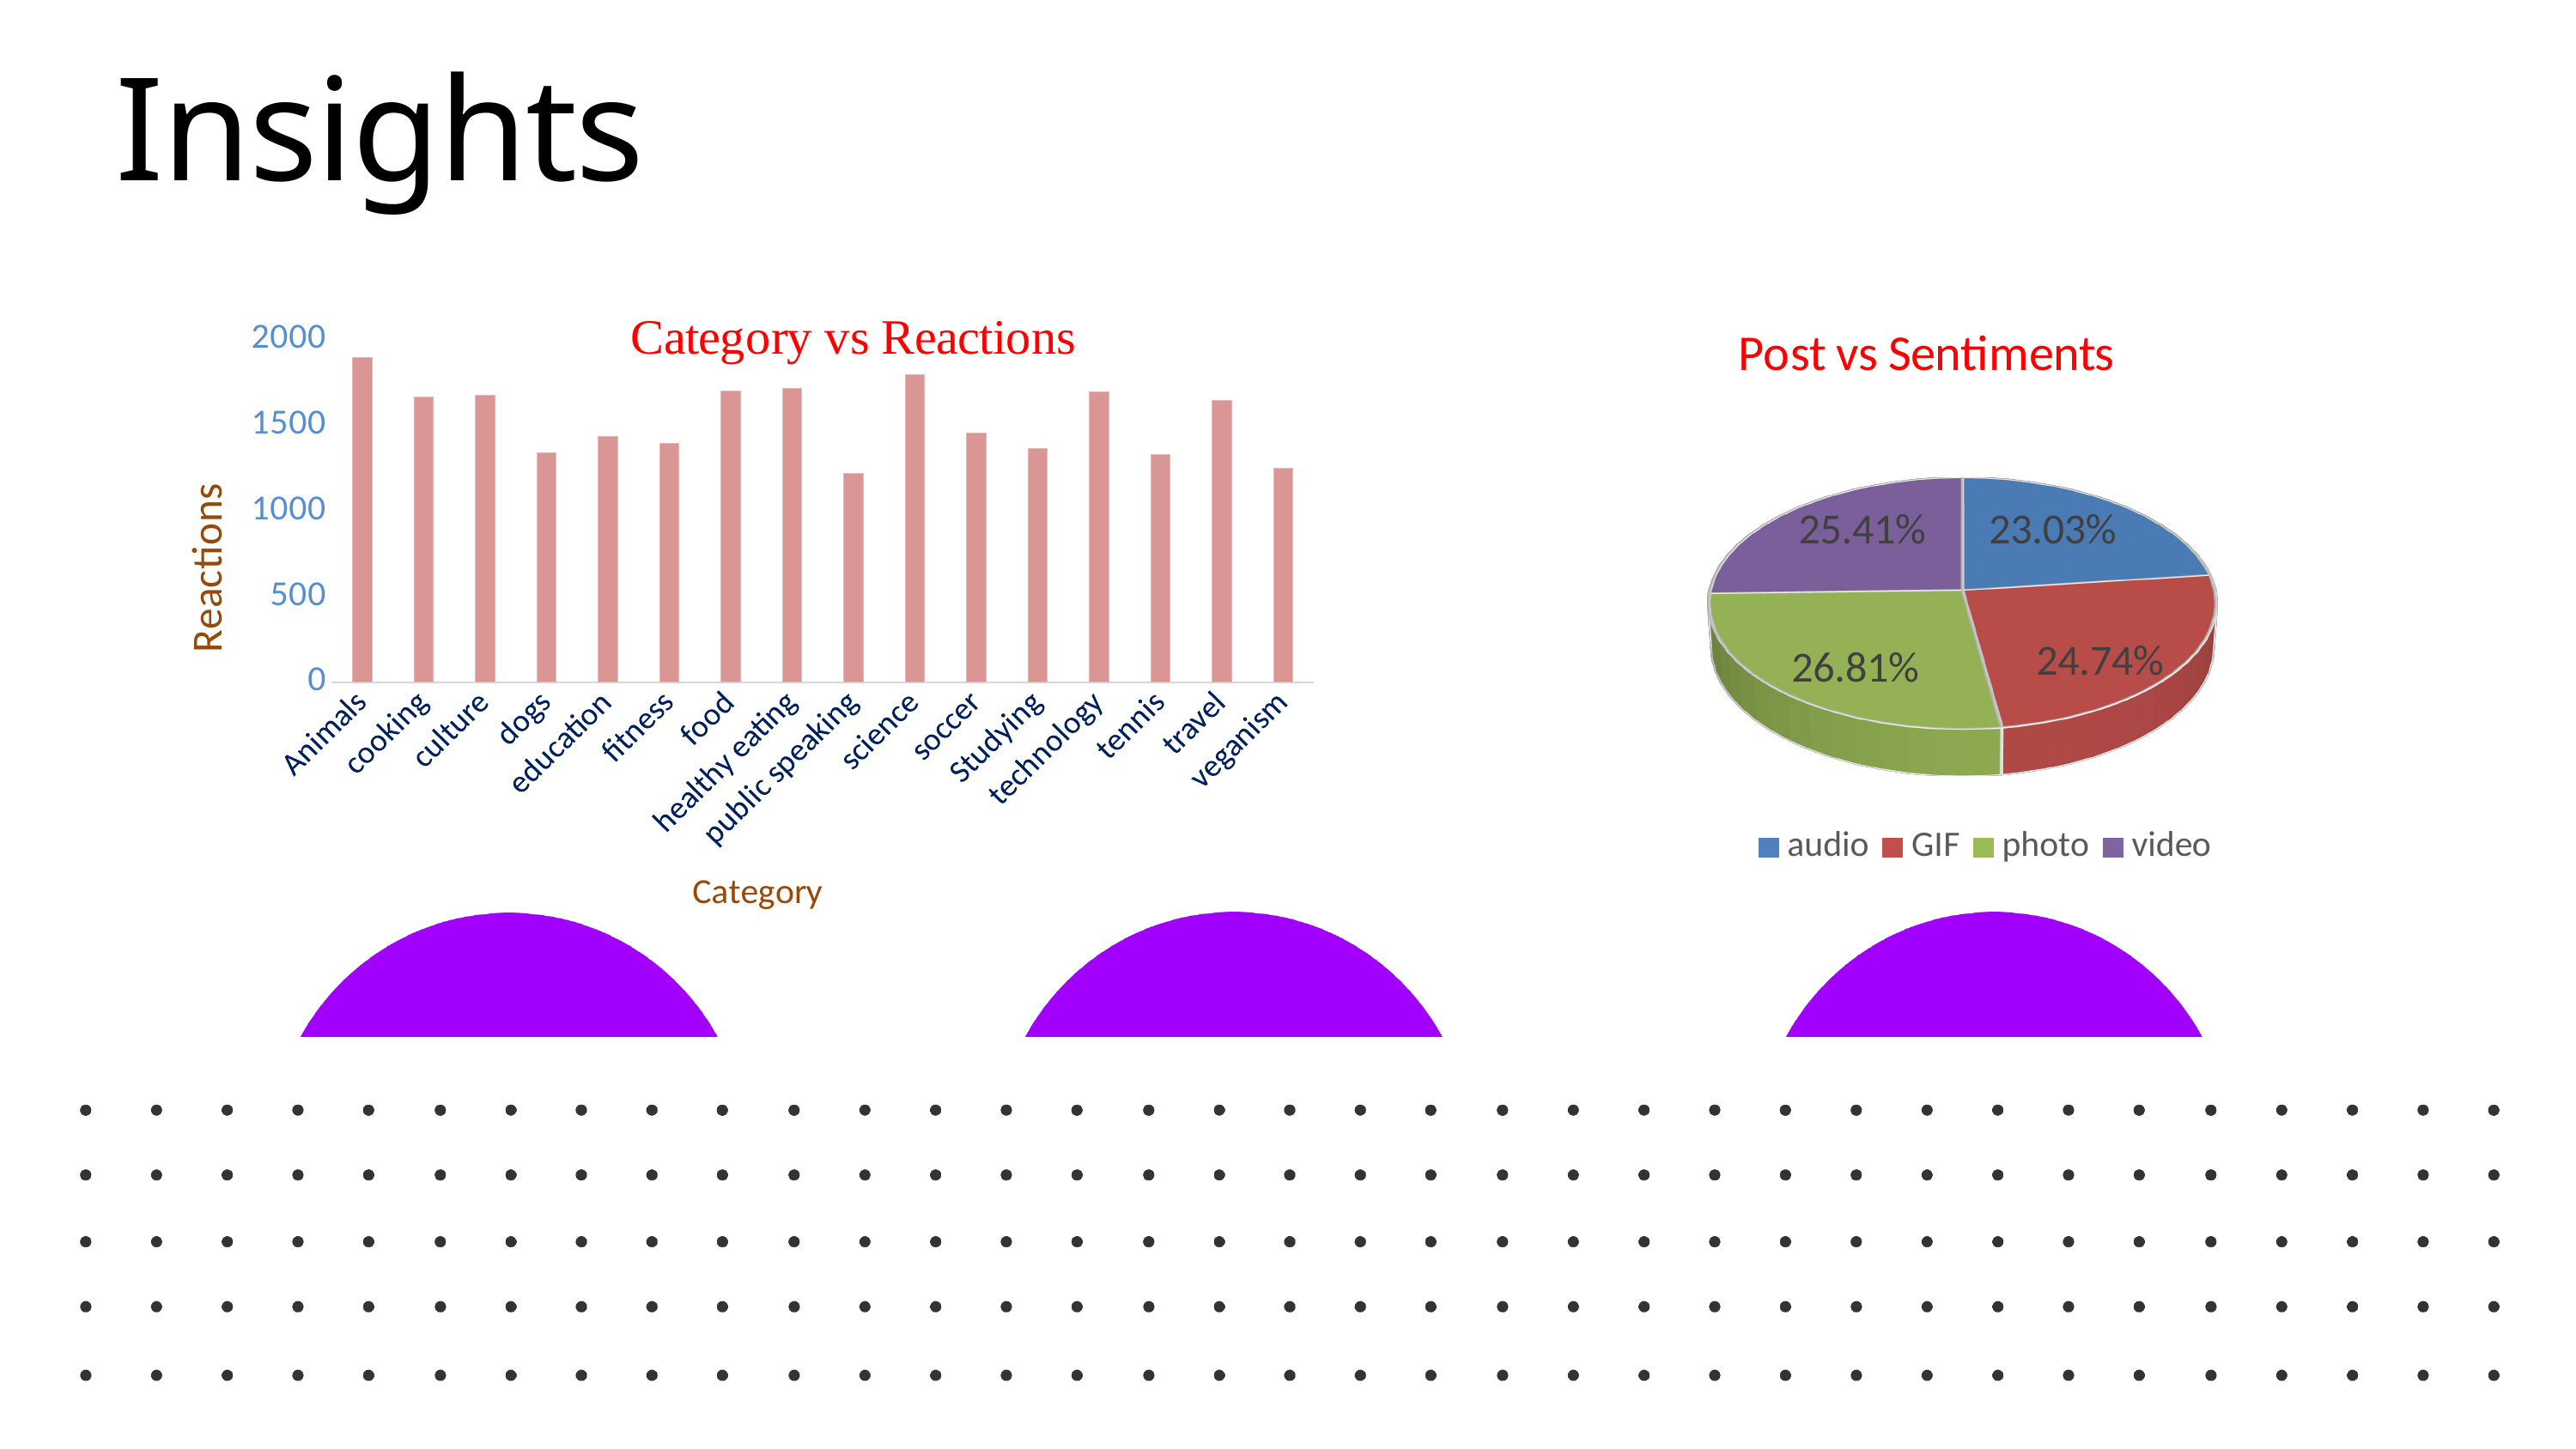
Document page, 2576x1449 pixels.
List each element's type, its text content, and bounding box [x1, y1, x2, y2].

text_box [72, 1099, 2504, 1385]
chart [171, 284, 1343, 924]
chart [1406, 294, 2437, 913]
picture [1024, 912, 1443, 1037]
picture [1784, 913, 2204, 1037]
picture [299, 924, 719, 1037]
text_box Insights [115, 37, 2203, 209]
